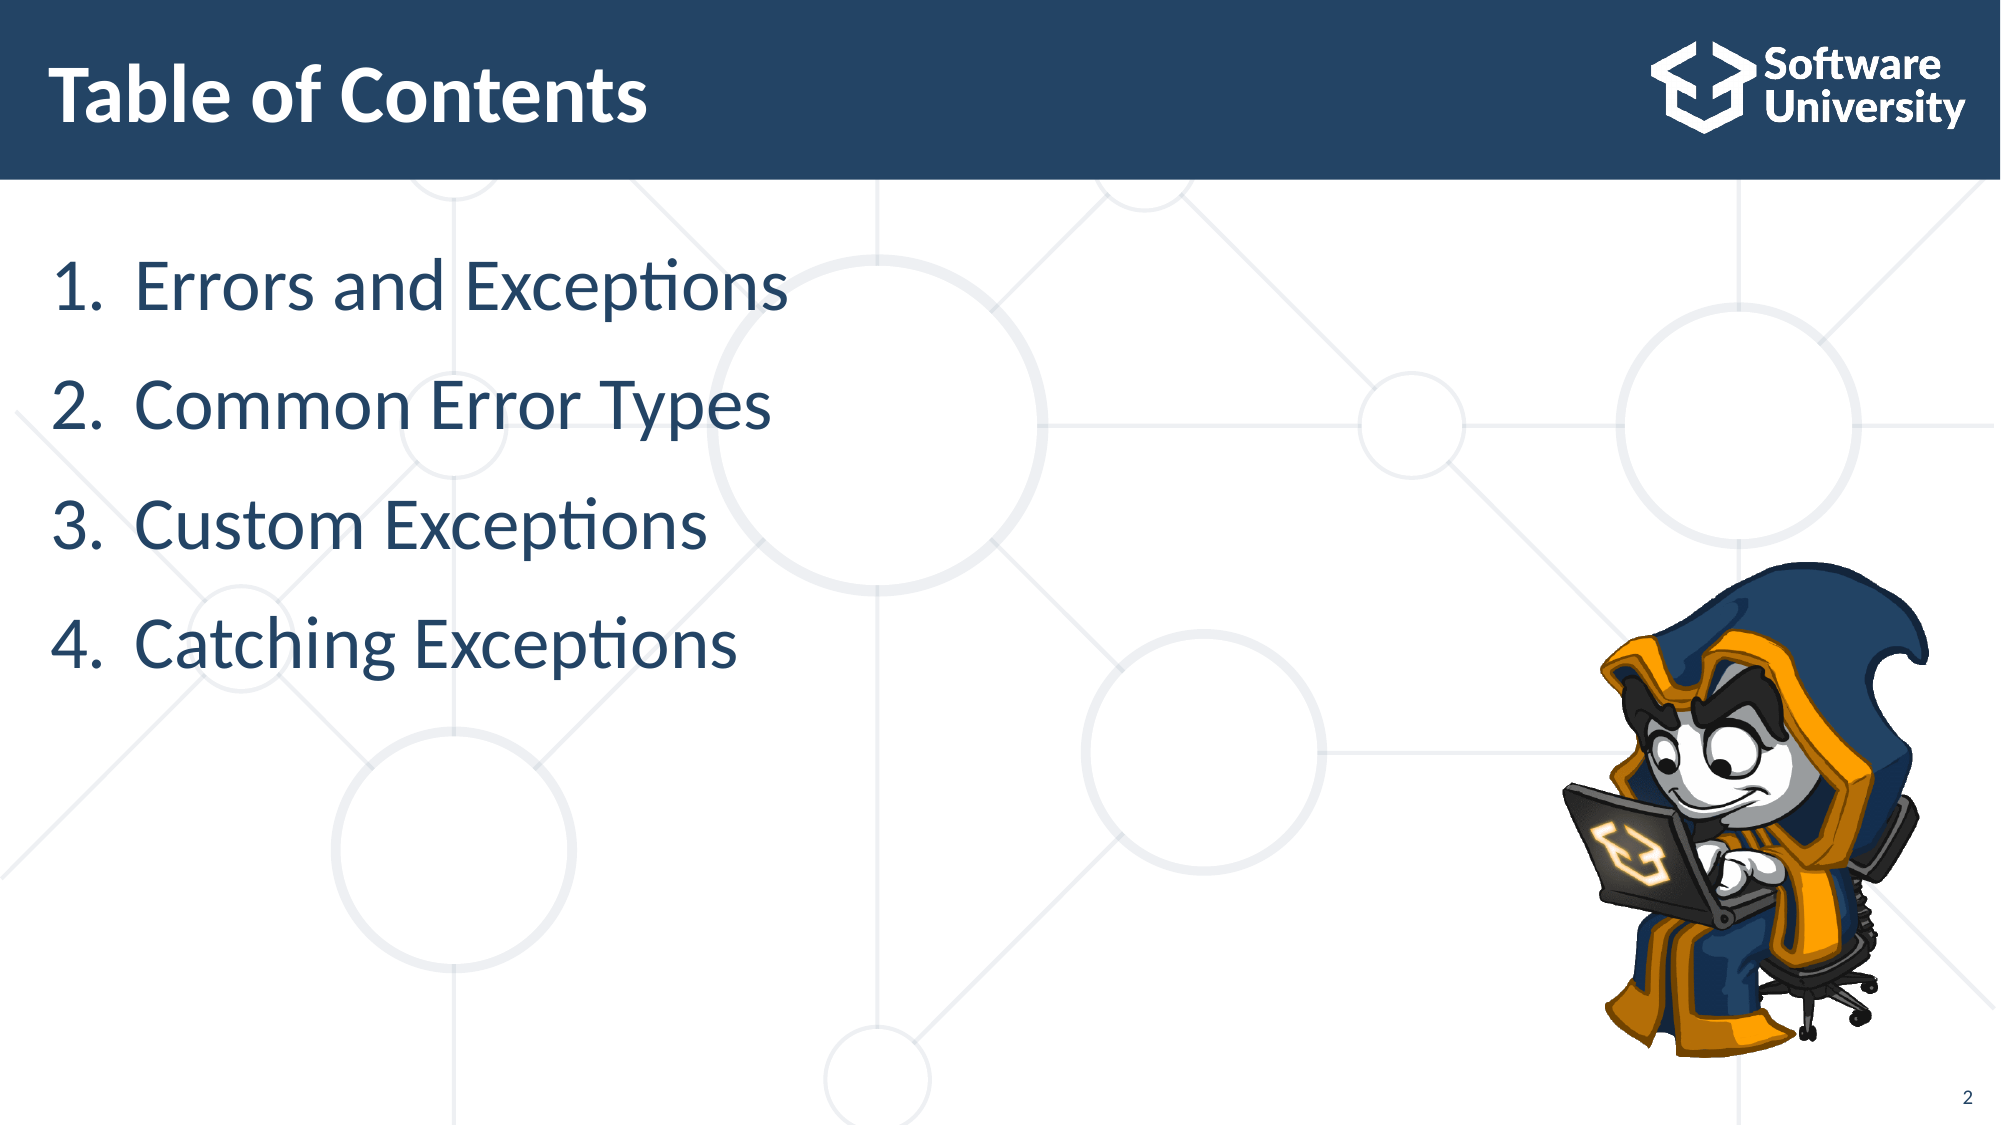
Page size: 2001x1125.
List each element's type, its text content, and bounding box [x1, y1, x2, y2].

title Table of Contents [31, 16, 1618, 162]
picture [1561, 559, 1931, 1059]
list Errors and Exceptions Common Error Types Custom Exceptions Catching Exceptions [32, 224, 1517, 1080]
text_box 2 [1927, 1067, 1989, 1117]
picture [1651, 41, 1966, 134]
